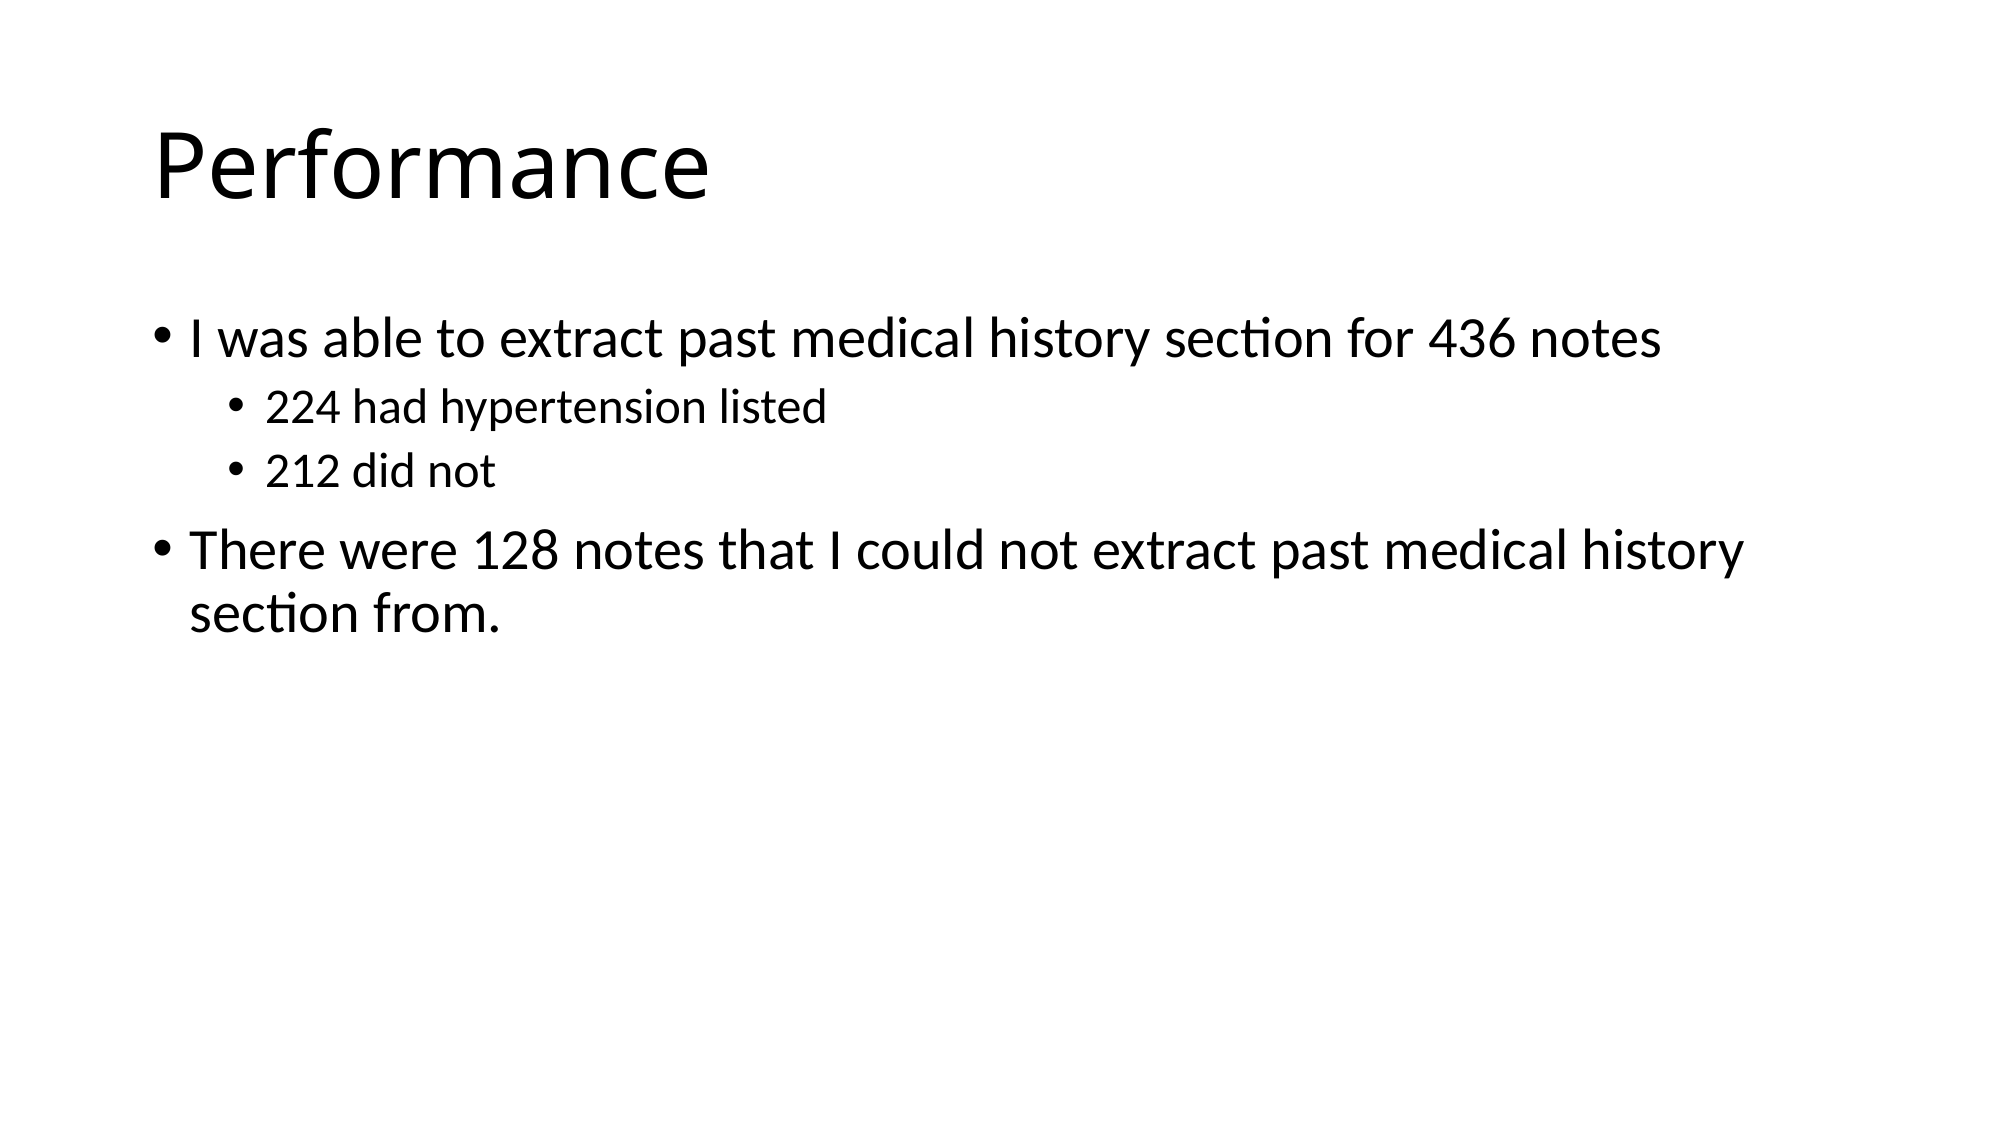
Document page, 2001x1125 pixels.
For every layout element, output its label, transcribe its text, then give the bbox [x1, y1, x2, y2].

title Performance [137, 59, 1863, 278]
list I was able to extract past medical history section for 436 notes 224 had hypertension listed 212 did not There were 128 notes that I could not extract past medical history section from. [137, 299, 1863, 1014]
